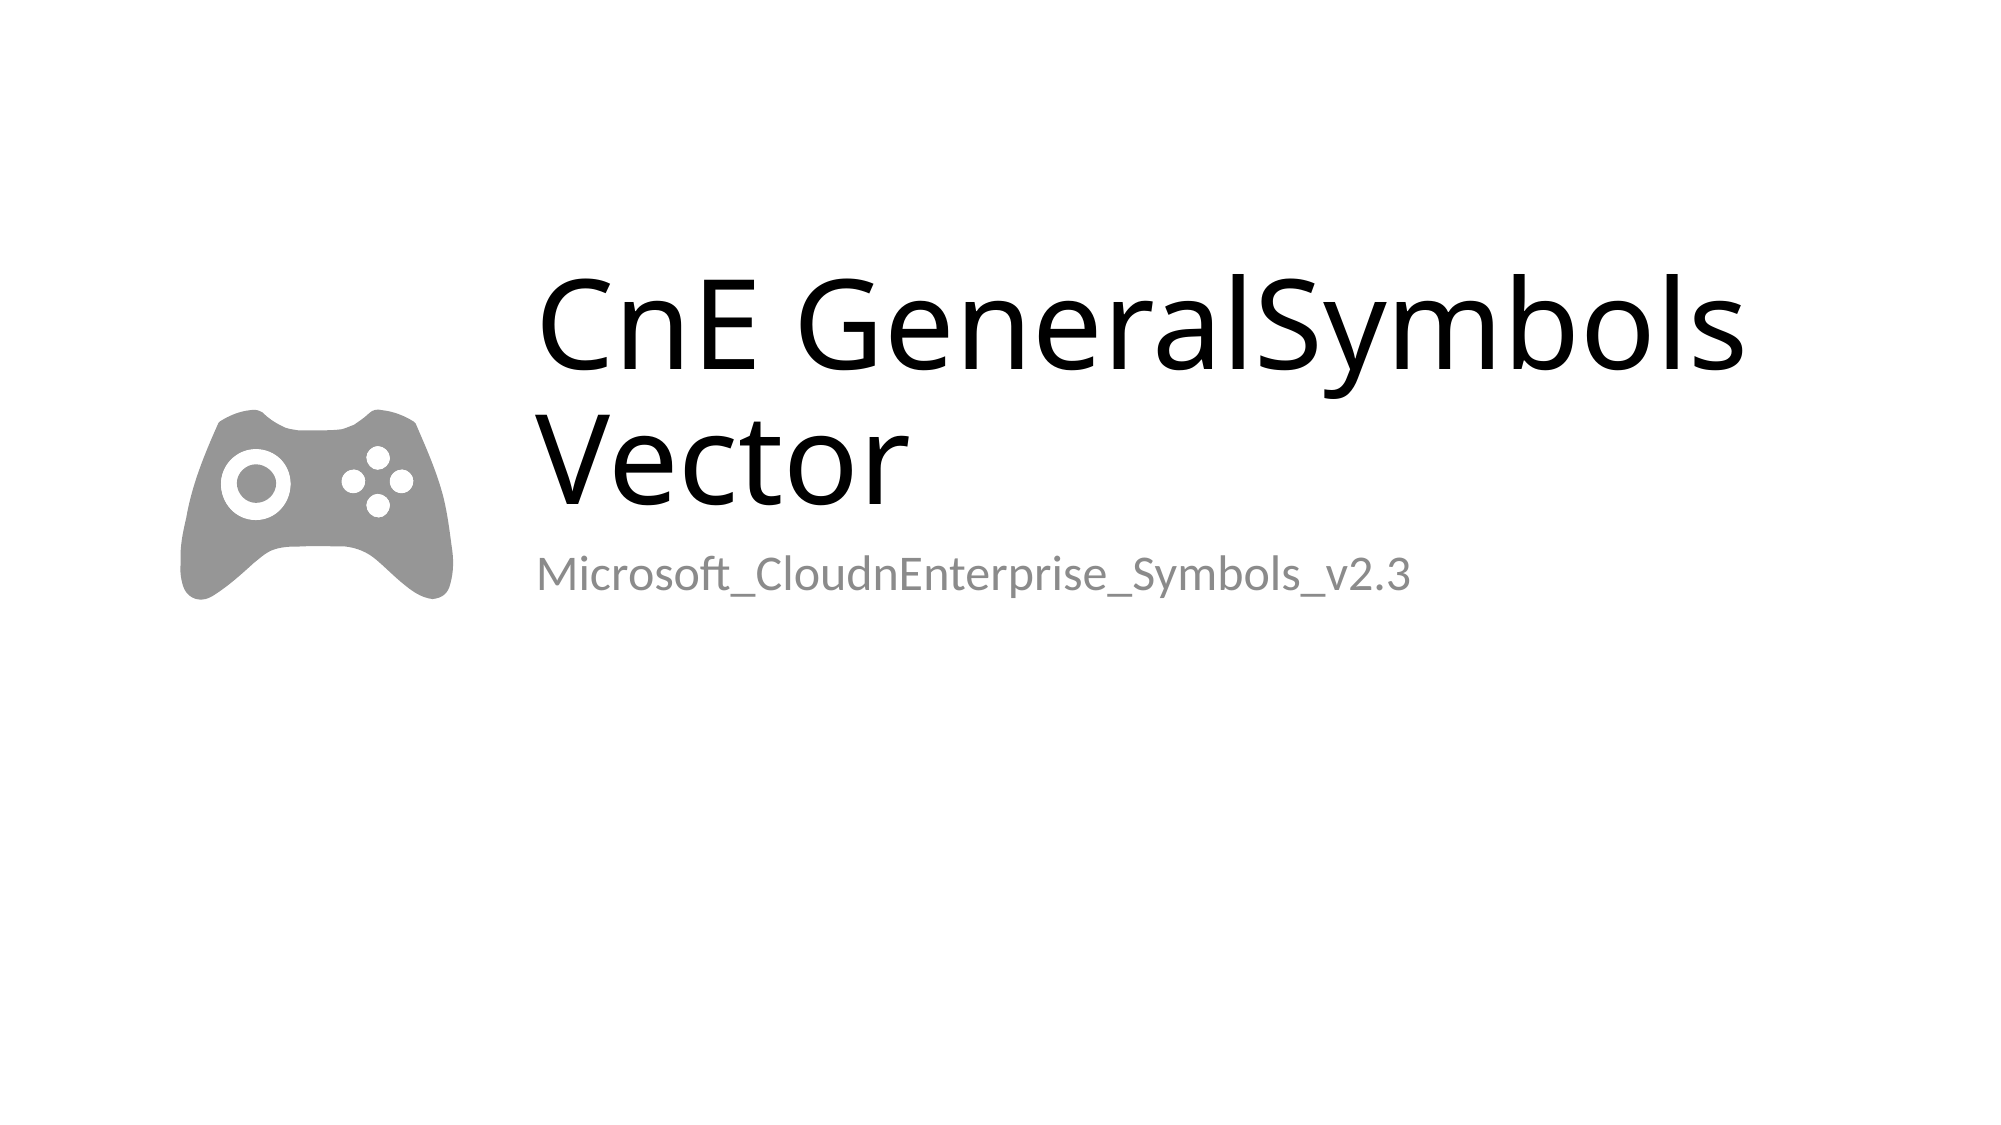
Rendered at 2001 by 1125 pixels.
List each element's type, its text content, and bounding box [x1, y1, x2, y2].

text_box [179, 409, 454, 602]
list Microsoft_CloudnEnterprise_Symbols_v2.3 [520, 539, 2000, 786]
title CnE GeneralSymbols Vector [520, 361, 2000, 539]
